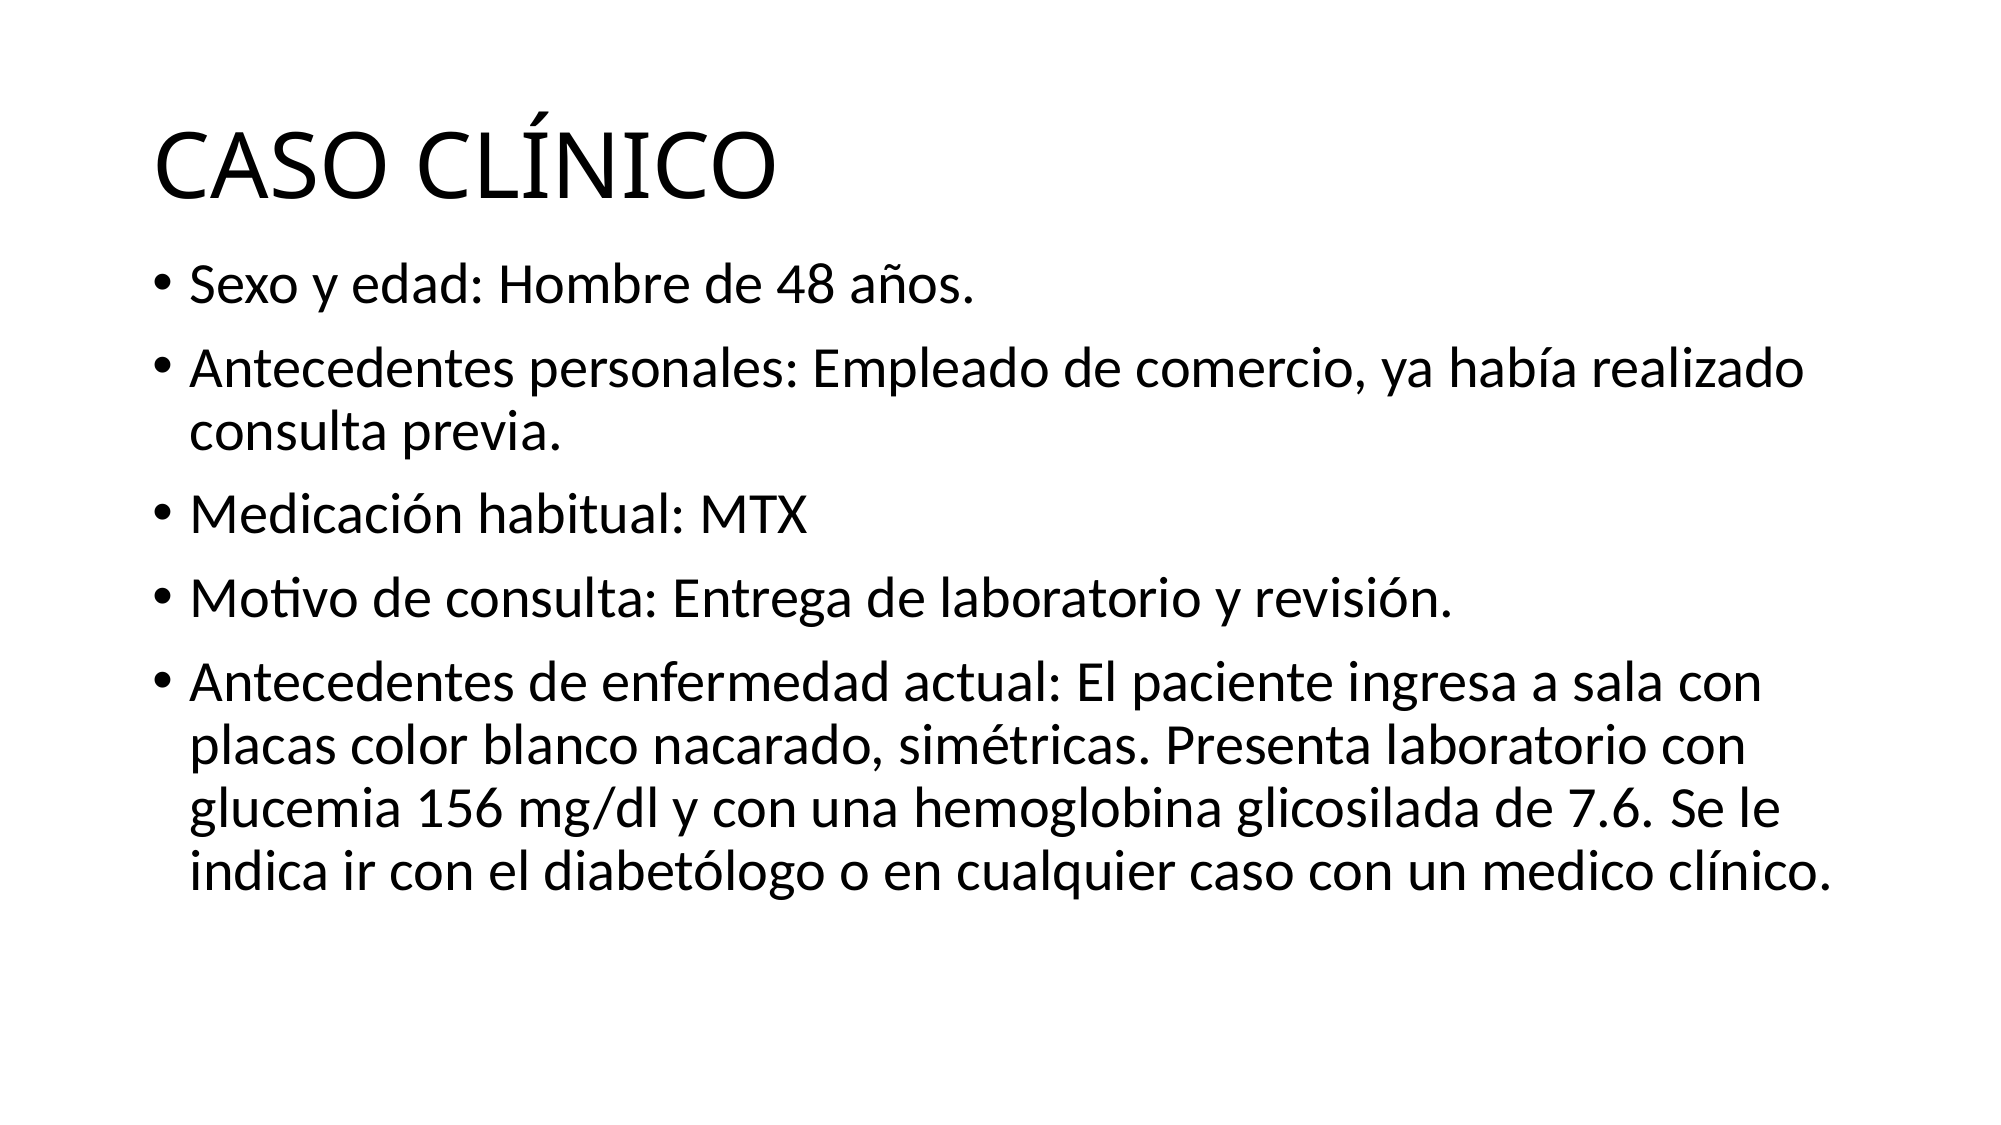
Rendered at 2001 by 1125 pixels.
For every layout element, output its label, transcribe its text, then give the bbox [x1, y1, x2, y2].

list Sexo y edad: Hombre de 48 años. Antecedentes personales: Empleado de comercio, ya había realizado consulta previa. Medicación habitual: MTX Motivo de consulta: Entrega de laboratorio y revisión. Antecedentes de enfermedad actual: El paciente ingresa a sala con placas color blanco nacarado, simétricas. Presenta laboratorio con glucemia 156 mg/dl y con una hemoglobina glicosilada de 7.6. Se le indica ir con el diabetólogo o en cualquier caso con un medico clínico. [137, 245, 1863, 1014]
title CASO CLÍNICO [137, 59, 1863, 245]
